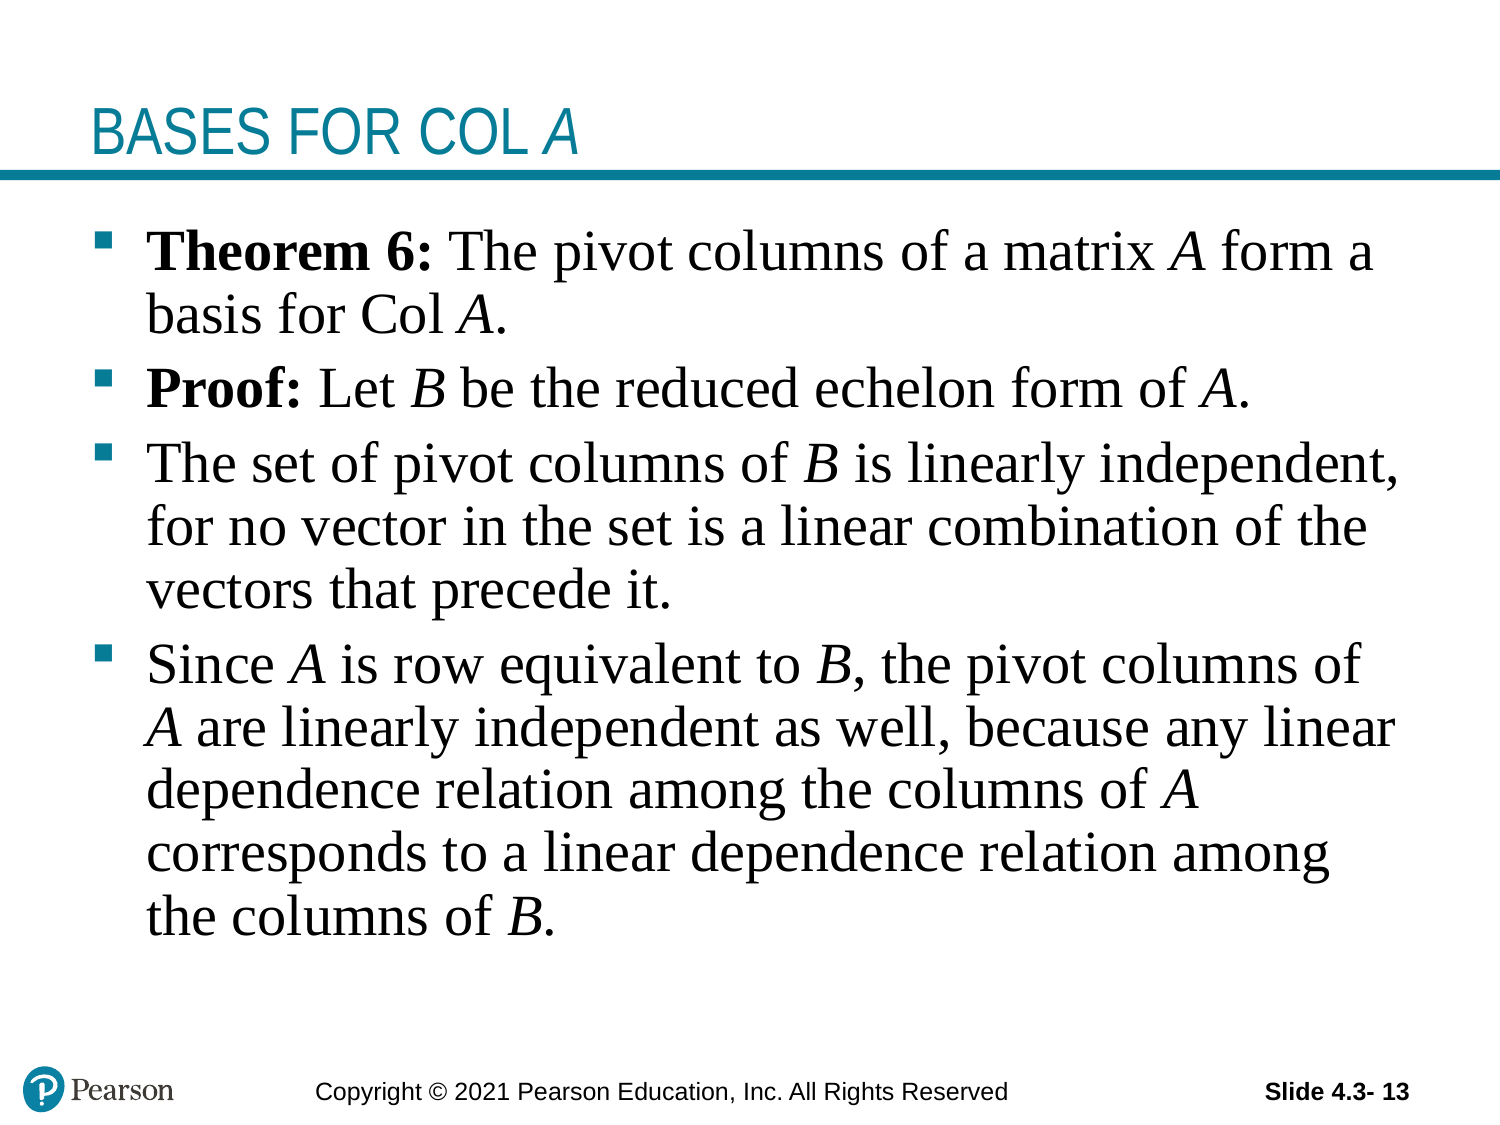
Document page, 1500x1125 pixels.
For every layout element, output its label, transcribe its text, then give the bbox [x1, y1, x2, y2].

title BASES FOR COL A [75, 0, 1425, 175]
slide_number Slide 4.3- 13 [1112, 1034, 1425, 1113]
list Theorem 6: The pivot columns of a matrix A form a basis for Col A. Proof: Let B be the reduced echelon form of A. The set of pivot columns of B is linearly independent, for no vector in the set is a linear combination of the vectors that precede it. Since A is row equivalent to B, the pivot columns of A are linearly independent as well, because any linear dependence relation among the columns of A corresponds to a linear dependence relation among the columns of B. [75, 212, 1425, 1050]
footer Copyright © 2021 Pearson Education, Inc. All Rights Reserved [300, 1034, 1112, 1113]
